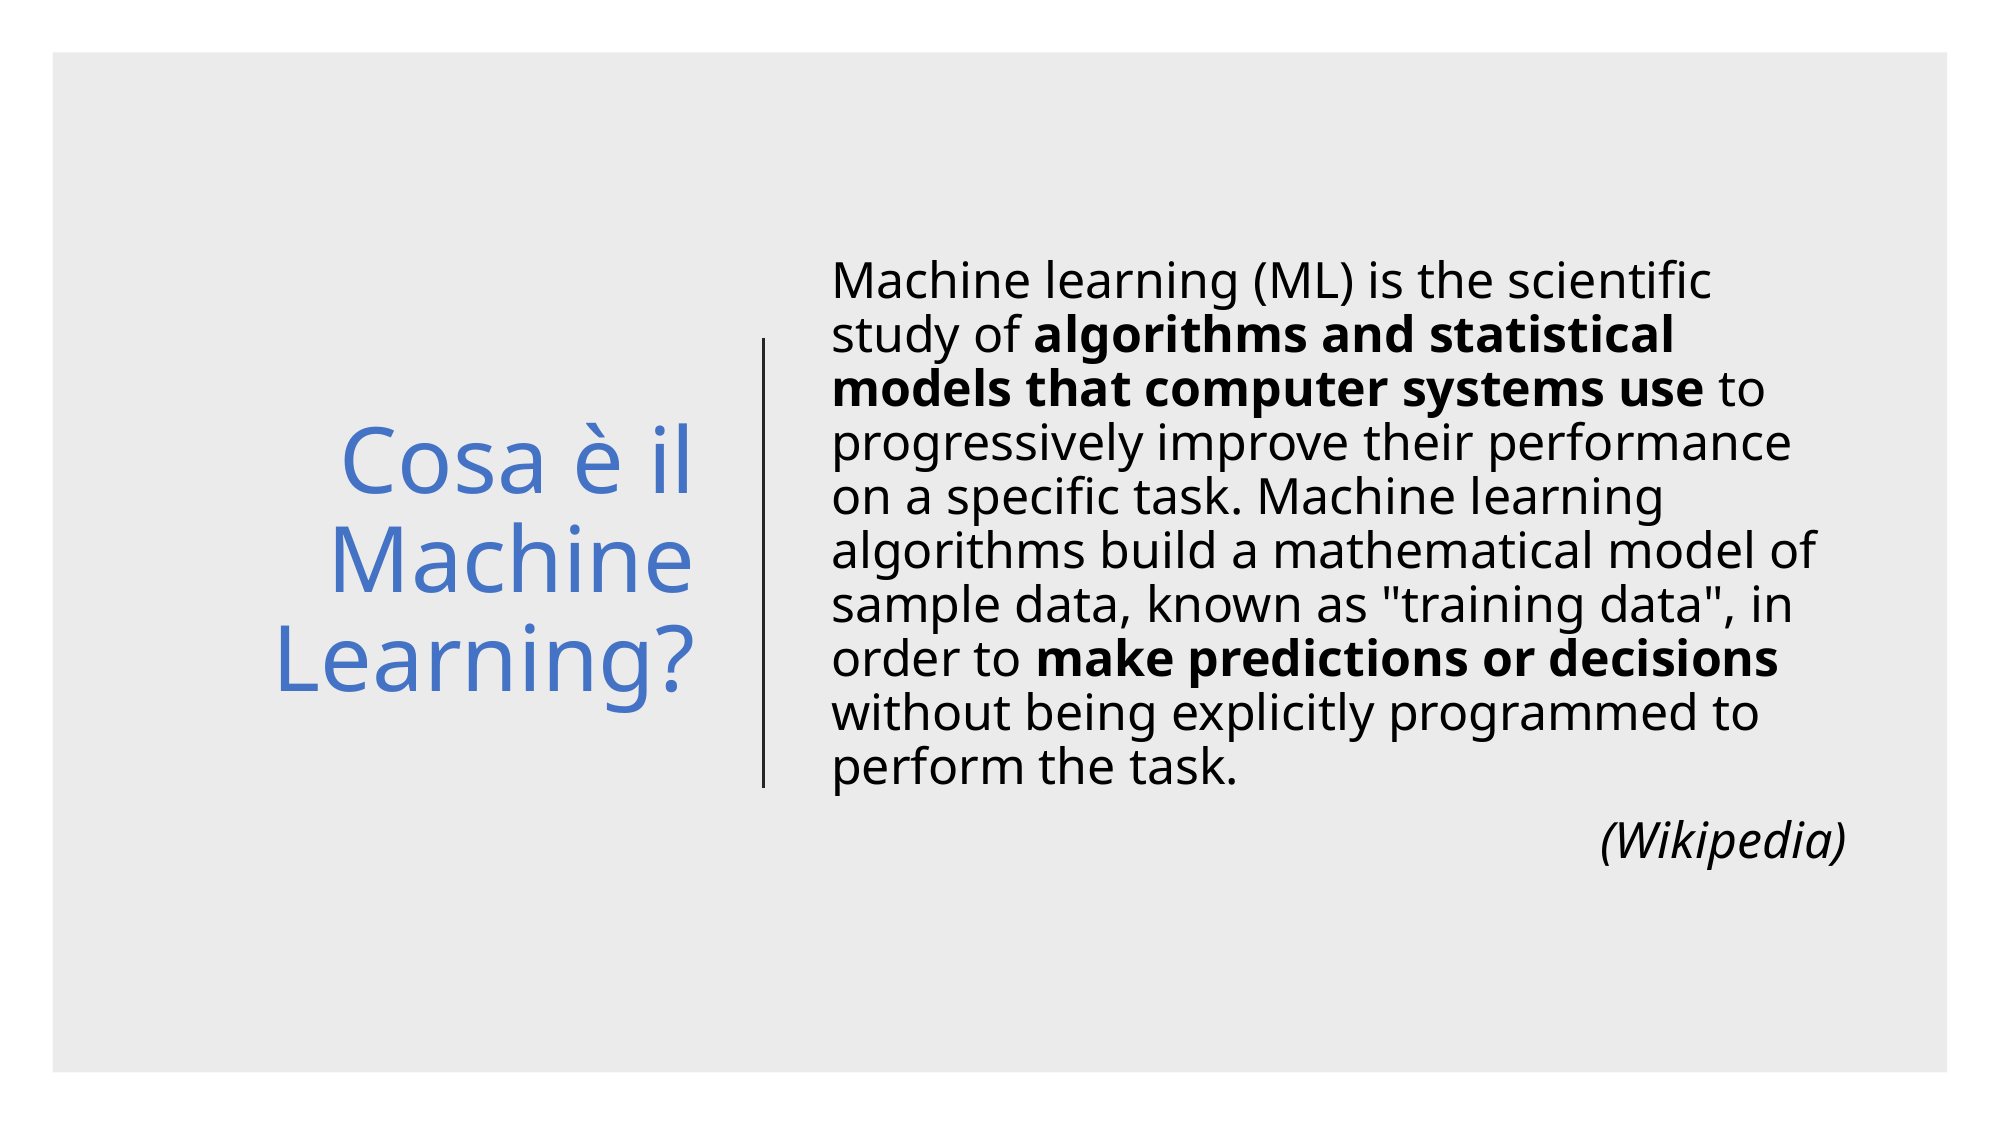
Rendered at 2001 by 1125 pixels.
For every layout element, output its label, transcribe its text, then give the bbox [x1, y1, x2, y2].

title Cosa è il Machine Learning? [137, 158, 711, 967]
text_box [52, 51, 1948, 1073]
list Machine learning (ML) is the scientific study of algorithms and statistical models that computer systems use to progressively improve their performance on a specific task. Machine learning algorithms build a mathematical model of sample data, known as "training data", in order to make predictions or decisions without being explicitly programmed to perform the task. (Wikipedia) [816, 158, 1863, 967]
